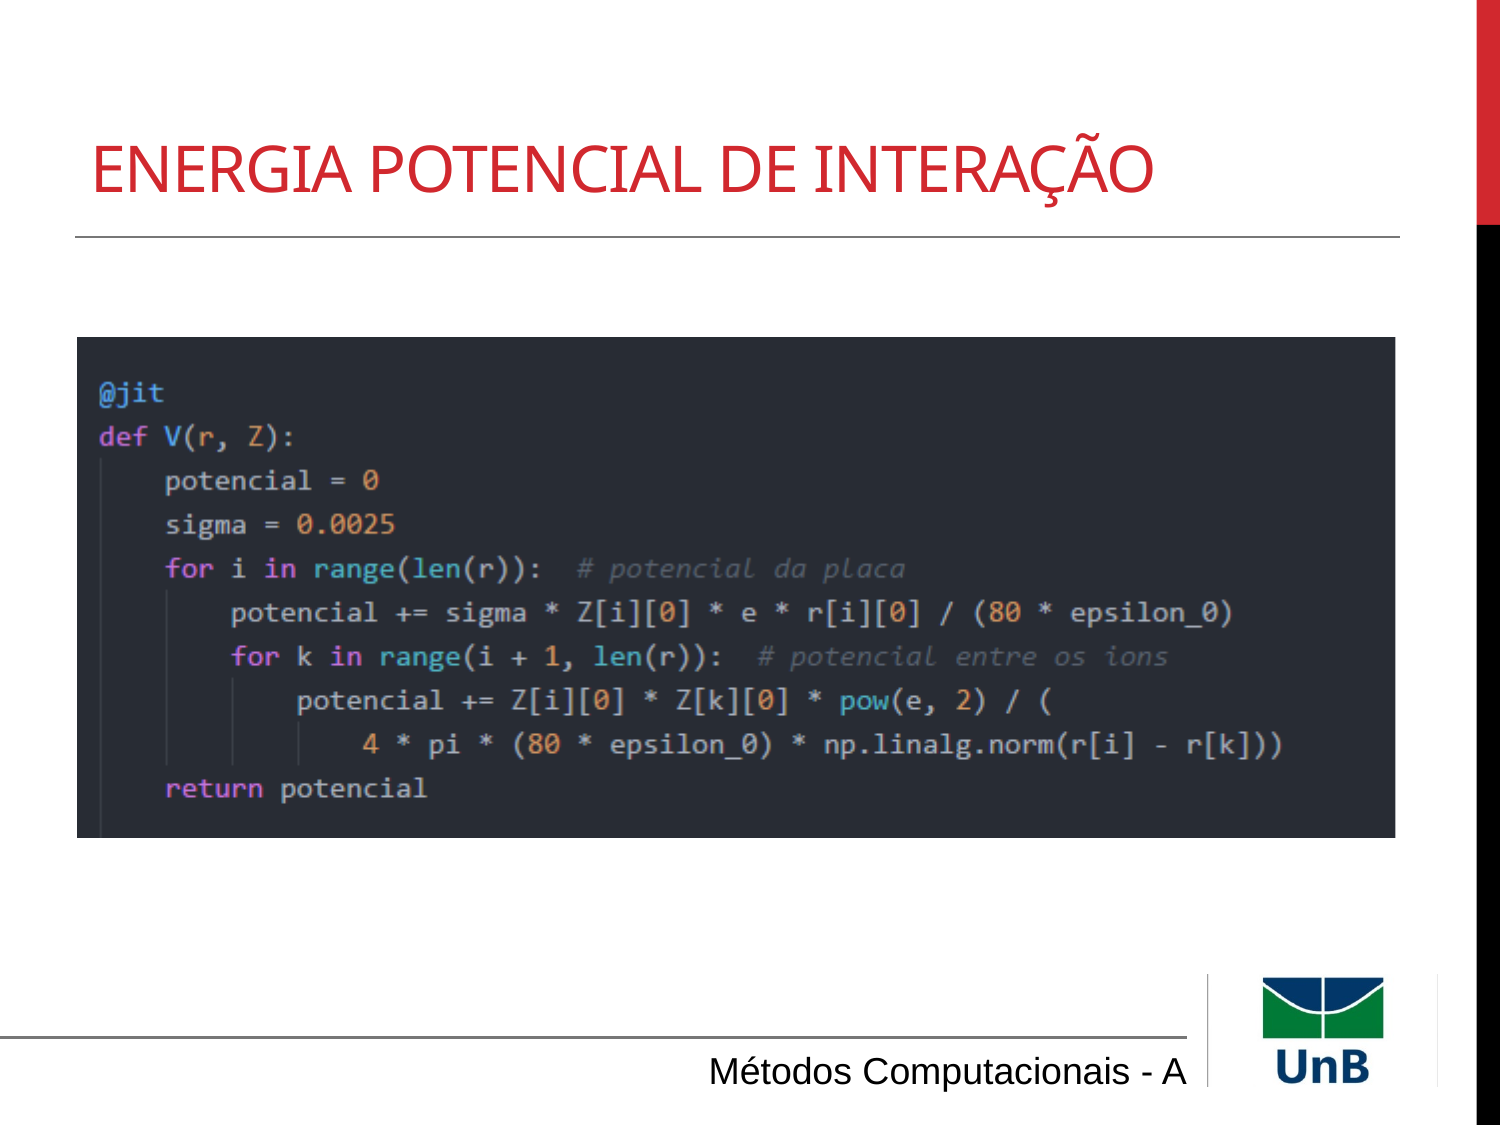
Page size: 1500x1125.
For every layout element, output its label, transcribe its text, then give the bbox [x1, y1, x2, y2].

picture [1207, 974, 1438, 1088]
picture [76, 336, 1396, 838]
title Energia potencial de interação [75, 62, 1338, 213]
text_box Métodos Computacionais - A [693, 1039, 1202, 1100]
